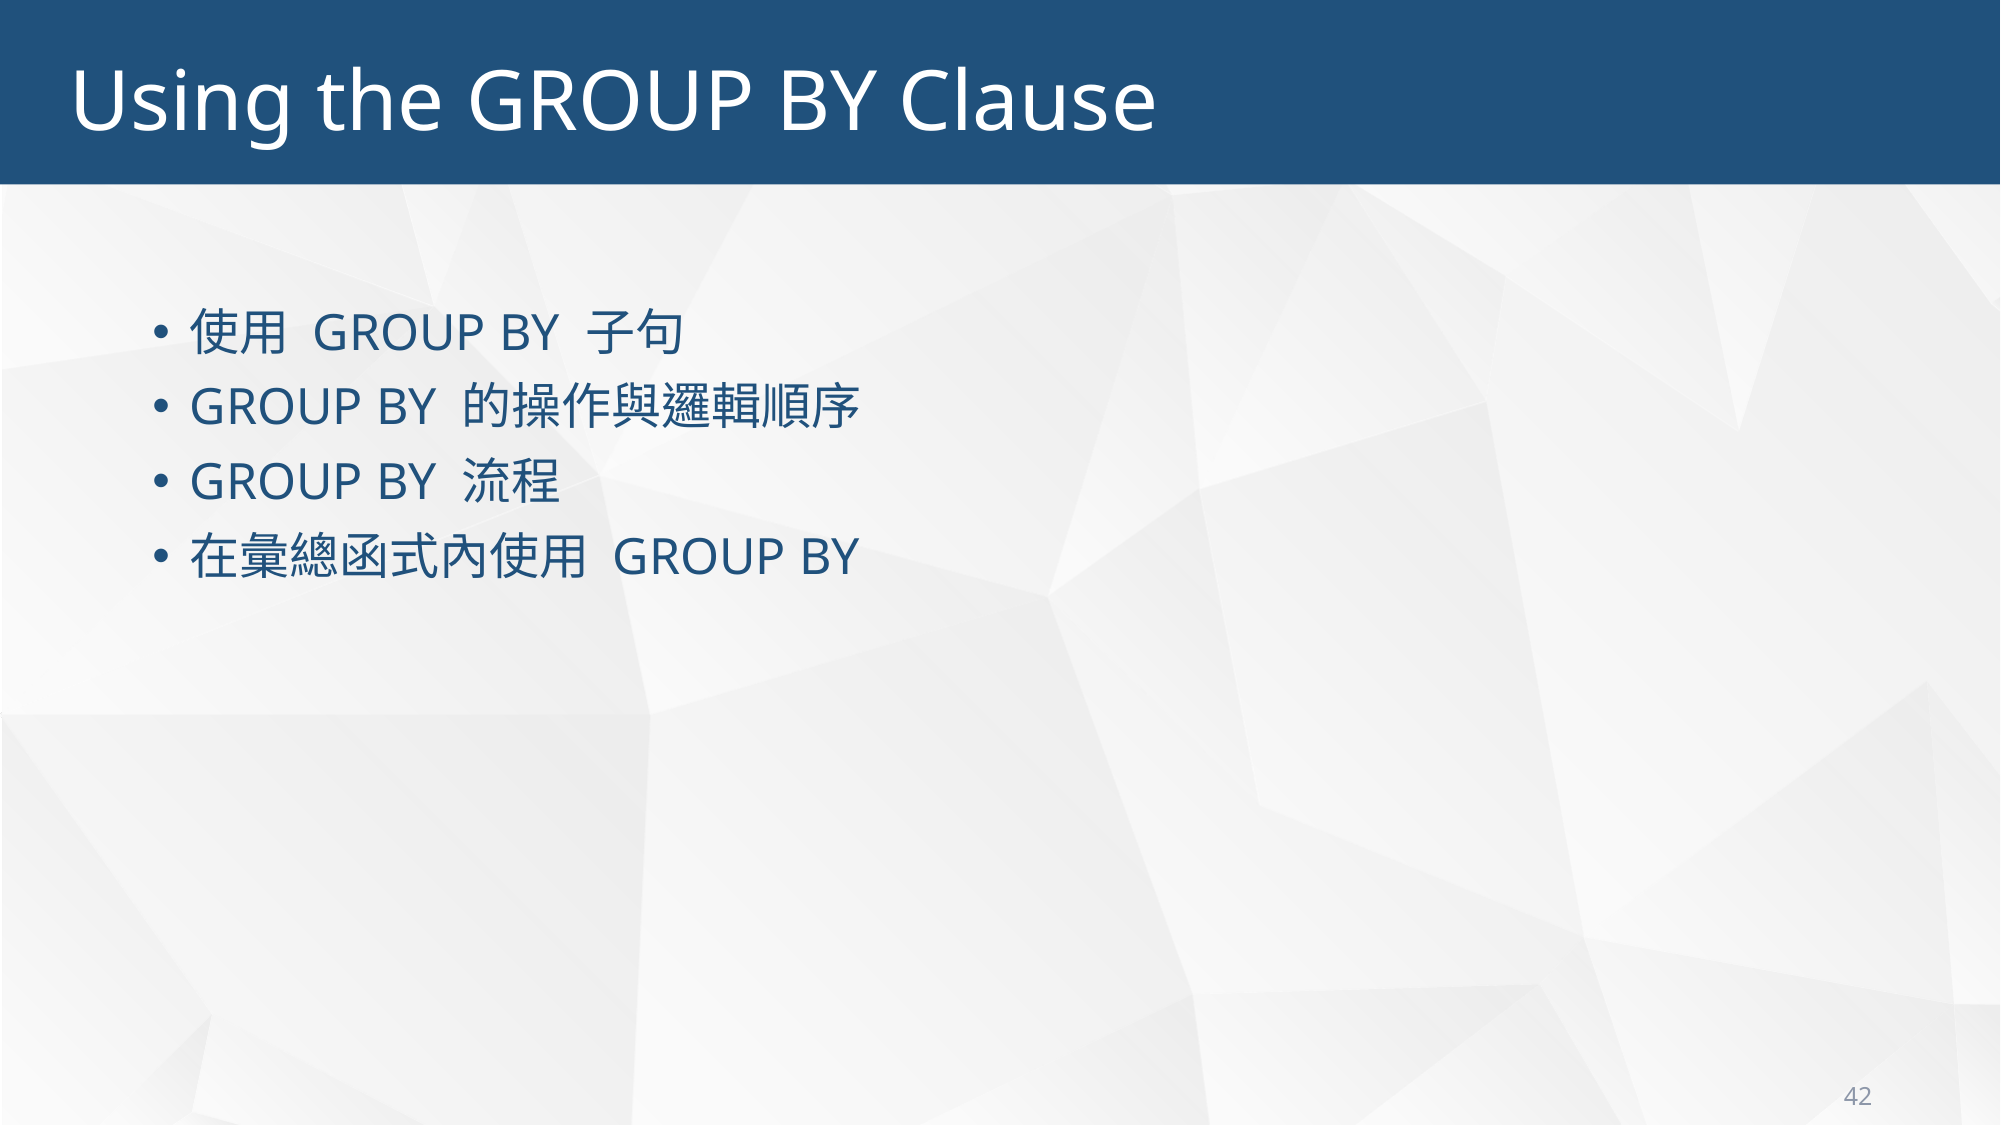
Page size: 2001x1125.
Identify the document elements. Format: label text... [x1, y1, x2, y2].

picture [0, 0, 2001, 1125]
list 使用 GROUP BY 子句 GROUP BY 的操作與邏輯順序 GROUP BY 流程 在彙總函式內使用 GROUP BY [137, 299, 1863, 1014]
list Using the GROUP BY Clause [55, 51, 1945, 133]
